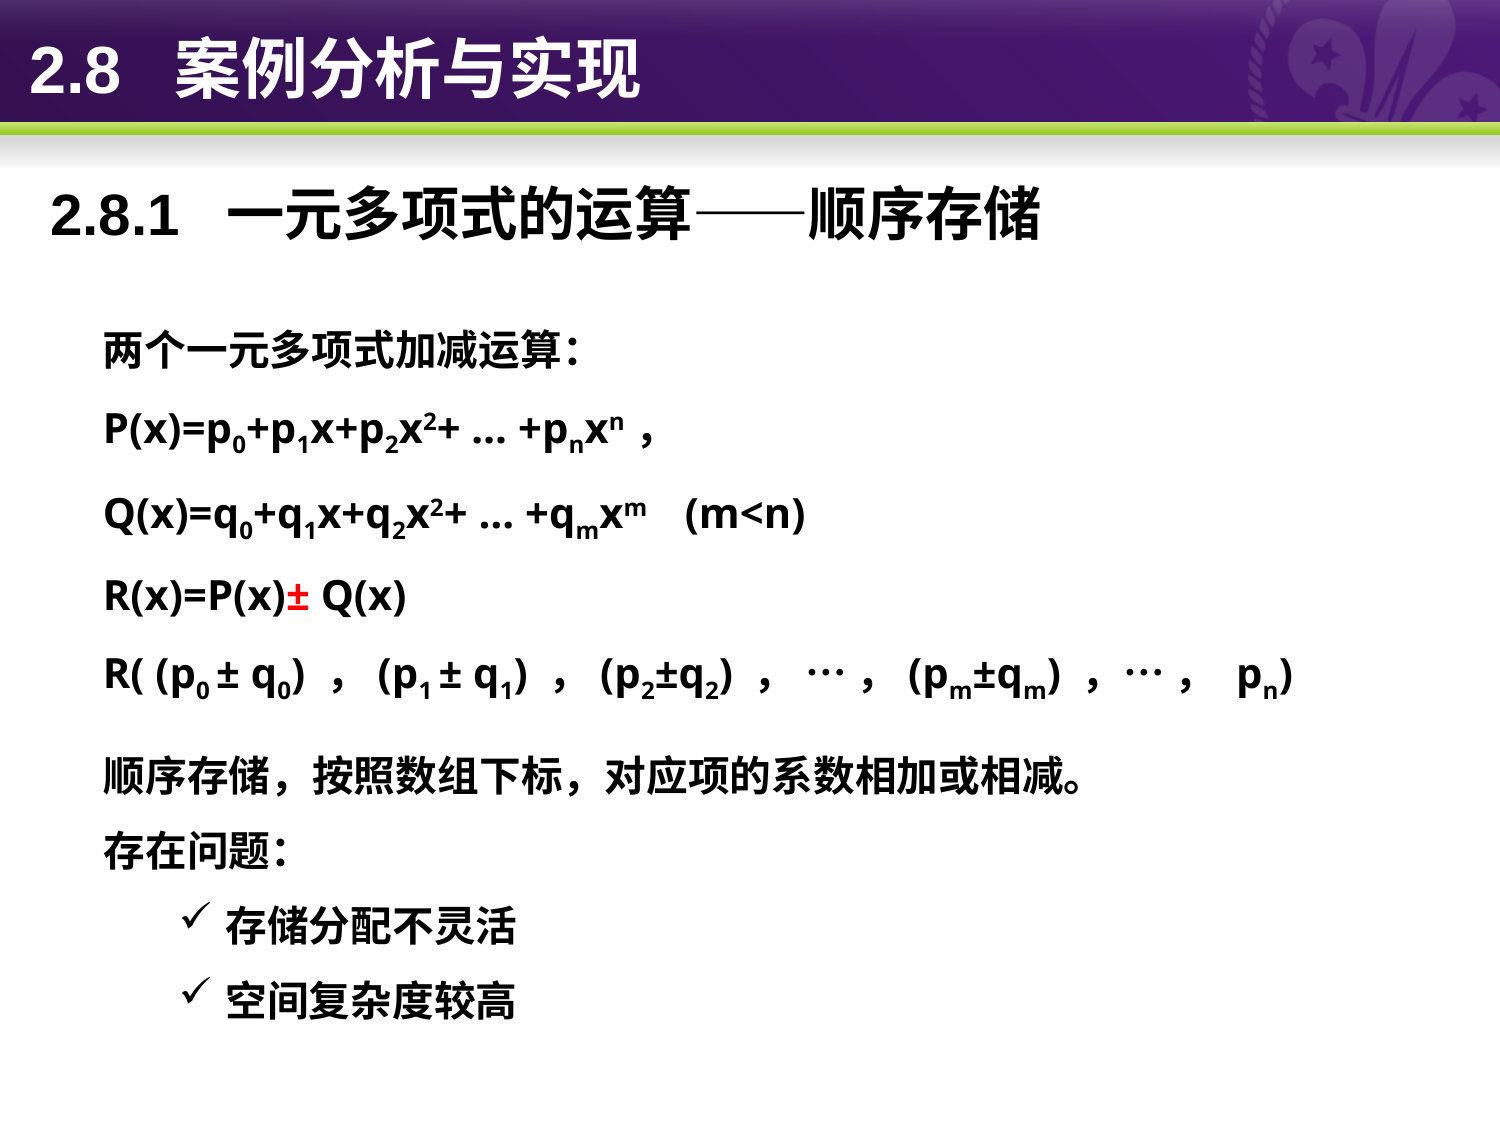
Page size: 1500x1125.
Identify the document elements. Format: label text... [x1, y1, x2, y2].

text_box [0, 0, 1500, 169]
text_box 顺序存储，按照数组下标，对应项的系数相加或相减。 存在问题： 存储分配不灵活 空间复杂度较高 [88, 716, 1272, 1013]
list 两个一元多项式加减运算： P(x)=p0+p1x+p2x2+ … +pnxn， Q(x)=q0+q1x+q2x2+ … +qmxm (m<n) R(x)=P(x)± Q(x) R( (p0 ± q0) ，(p1 ± q1) ，(p2±q2) ， … ，(pm±qm) ，… ， pn) [87, 290, 1424, 669]
text_box 2.8.1 一元多项式的运算——顺序存储 [35, 177, 1164, 255]
